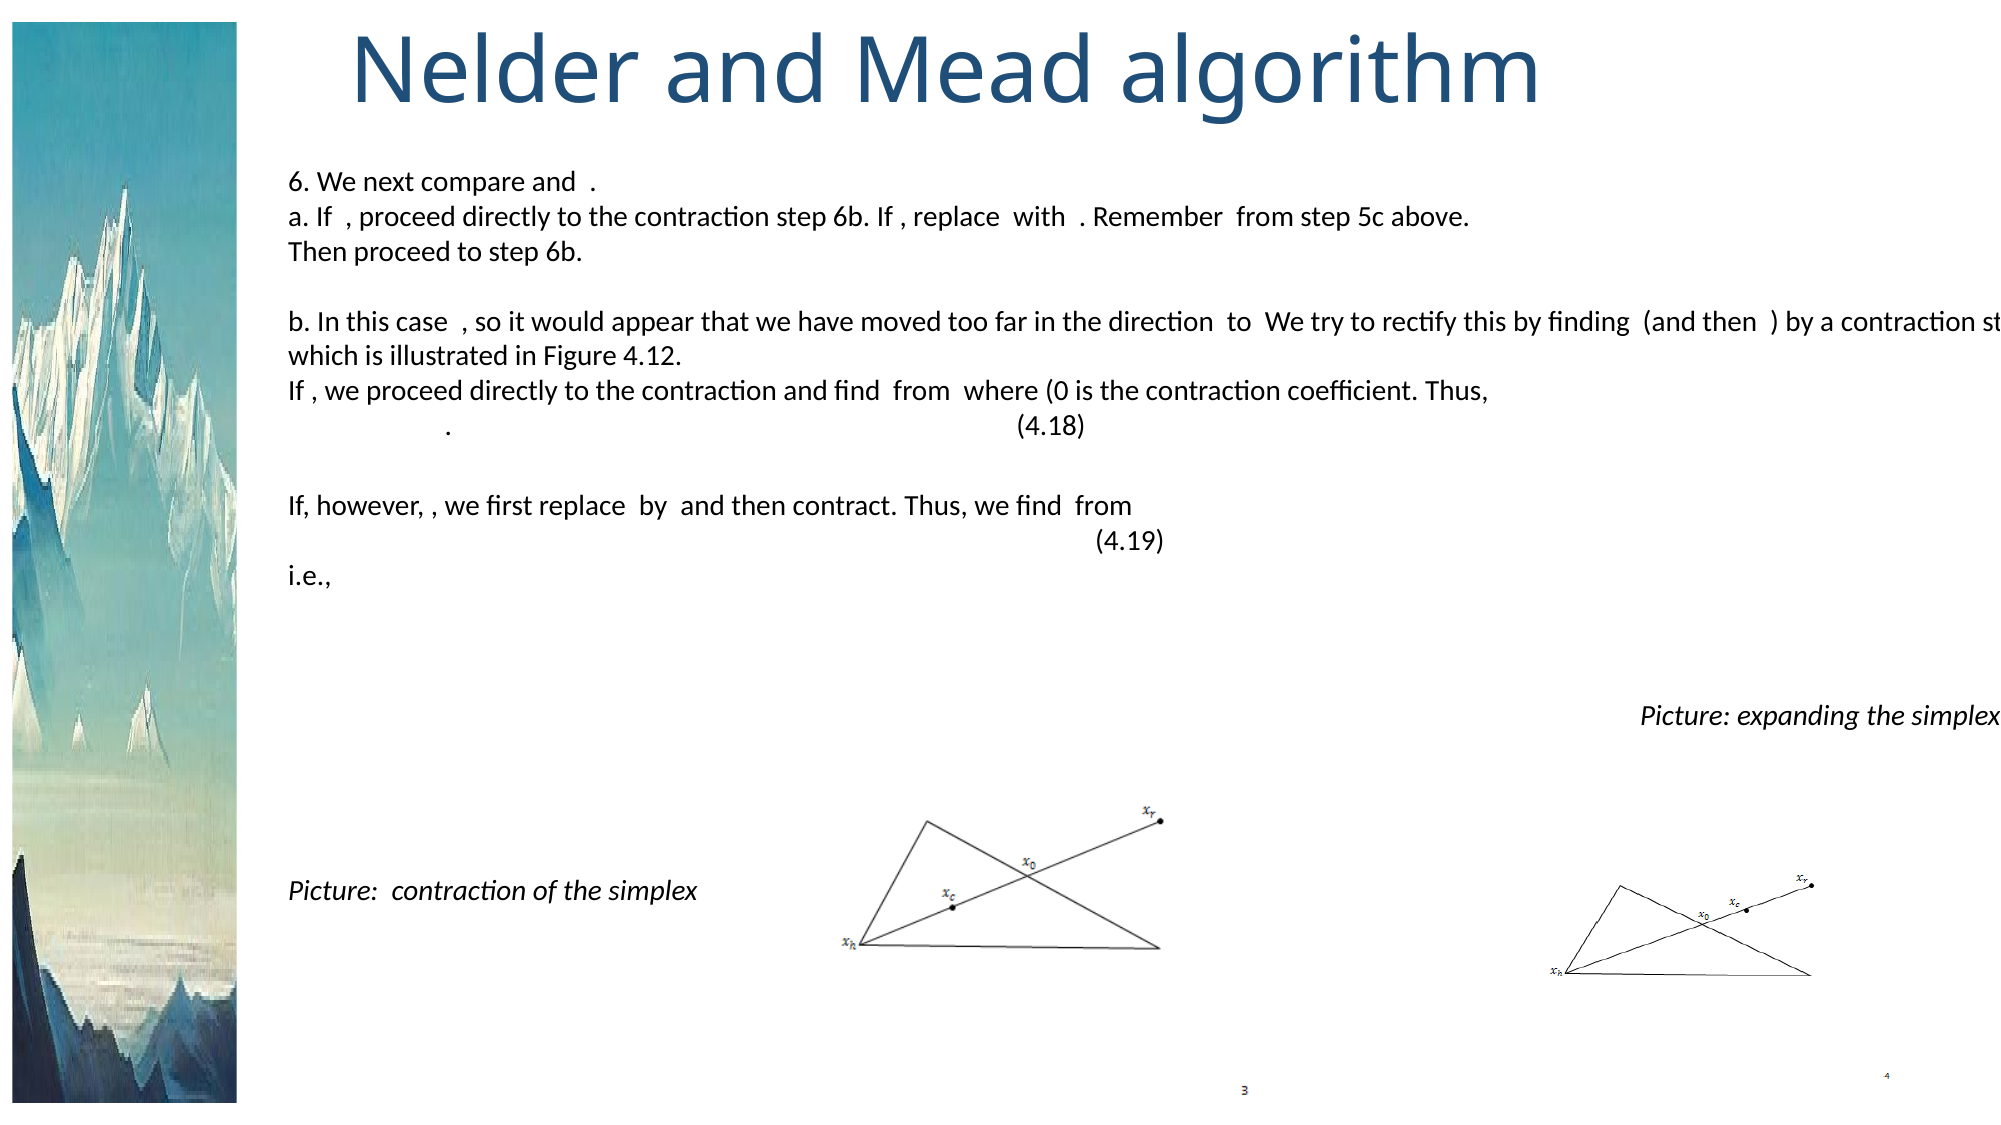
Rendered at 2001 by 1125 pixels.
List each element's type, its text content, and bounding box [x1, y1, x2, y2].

picture [12, 22, 237, 1103]
picture [699, 674, 1300, 1125]
picture [1434, 781, 1926, 1100]
text_box Nelder and Mead algorithm [334, 16, 1988, 204]
text_box [237, 203, 1748, 414]
